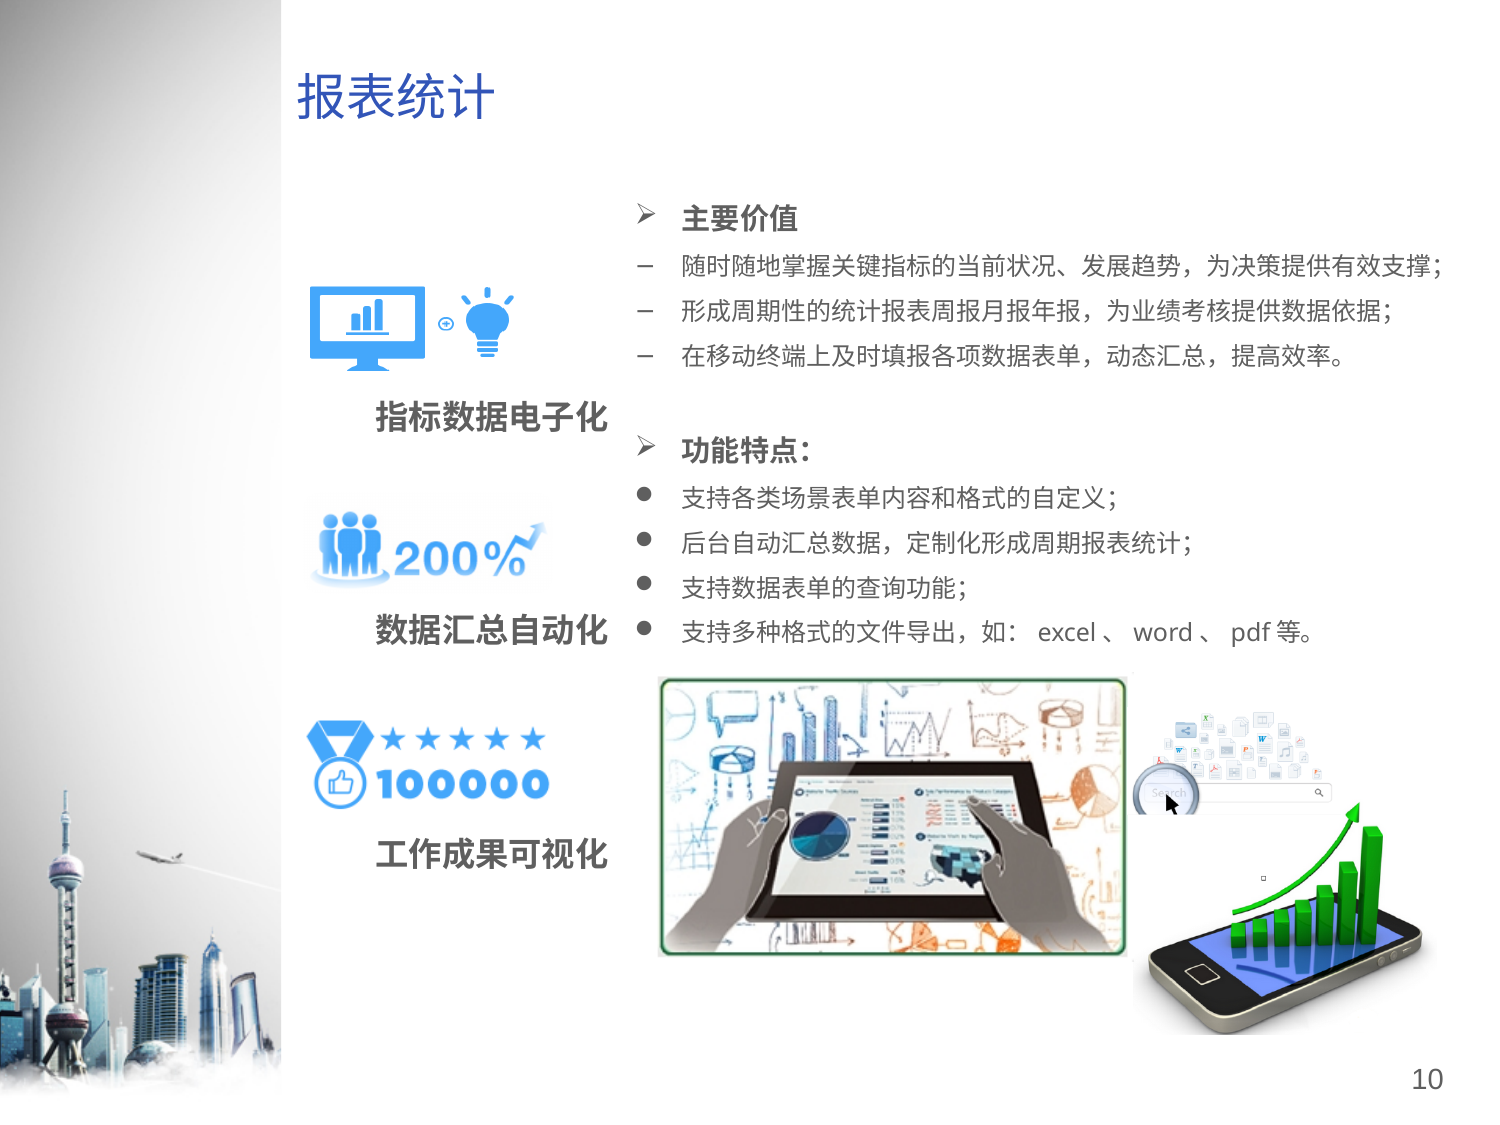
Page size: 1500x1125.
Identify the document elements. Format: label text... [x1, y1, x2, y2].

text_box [302, 278, 632, 882]
text_box 主要价值 随时随地掌握关键指标的当前状况、发展趋势，为决策提供有效支撑； 形成周期性的统计报表周报月报年报，为业绩考核提供数据依据； 在移动终端上及时填报各项数据表单，动态汇总，提高效率。 功能特点： 支持各类场景表单内容和格式的自定义； 后台自动汇总数据，定制化形成周期报表统计； 支持数据表单的查询功能； 支持多种格式的文件导出，如：excel、word、pdf等。 [620, 175, 1483, 685]
picture [655, 672, 1437, 1035]
picture [0, 0, 282, 1125]
text_box 报表统计 [281, 36, 1455, 154]
slide_number 10 [1108, 1024, 1459, 1103]
